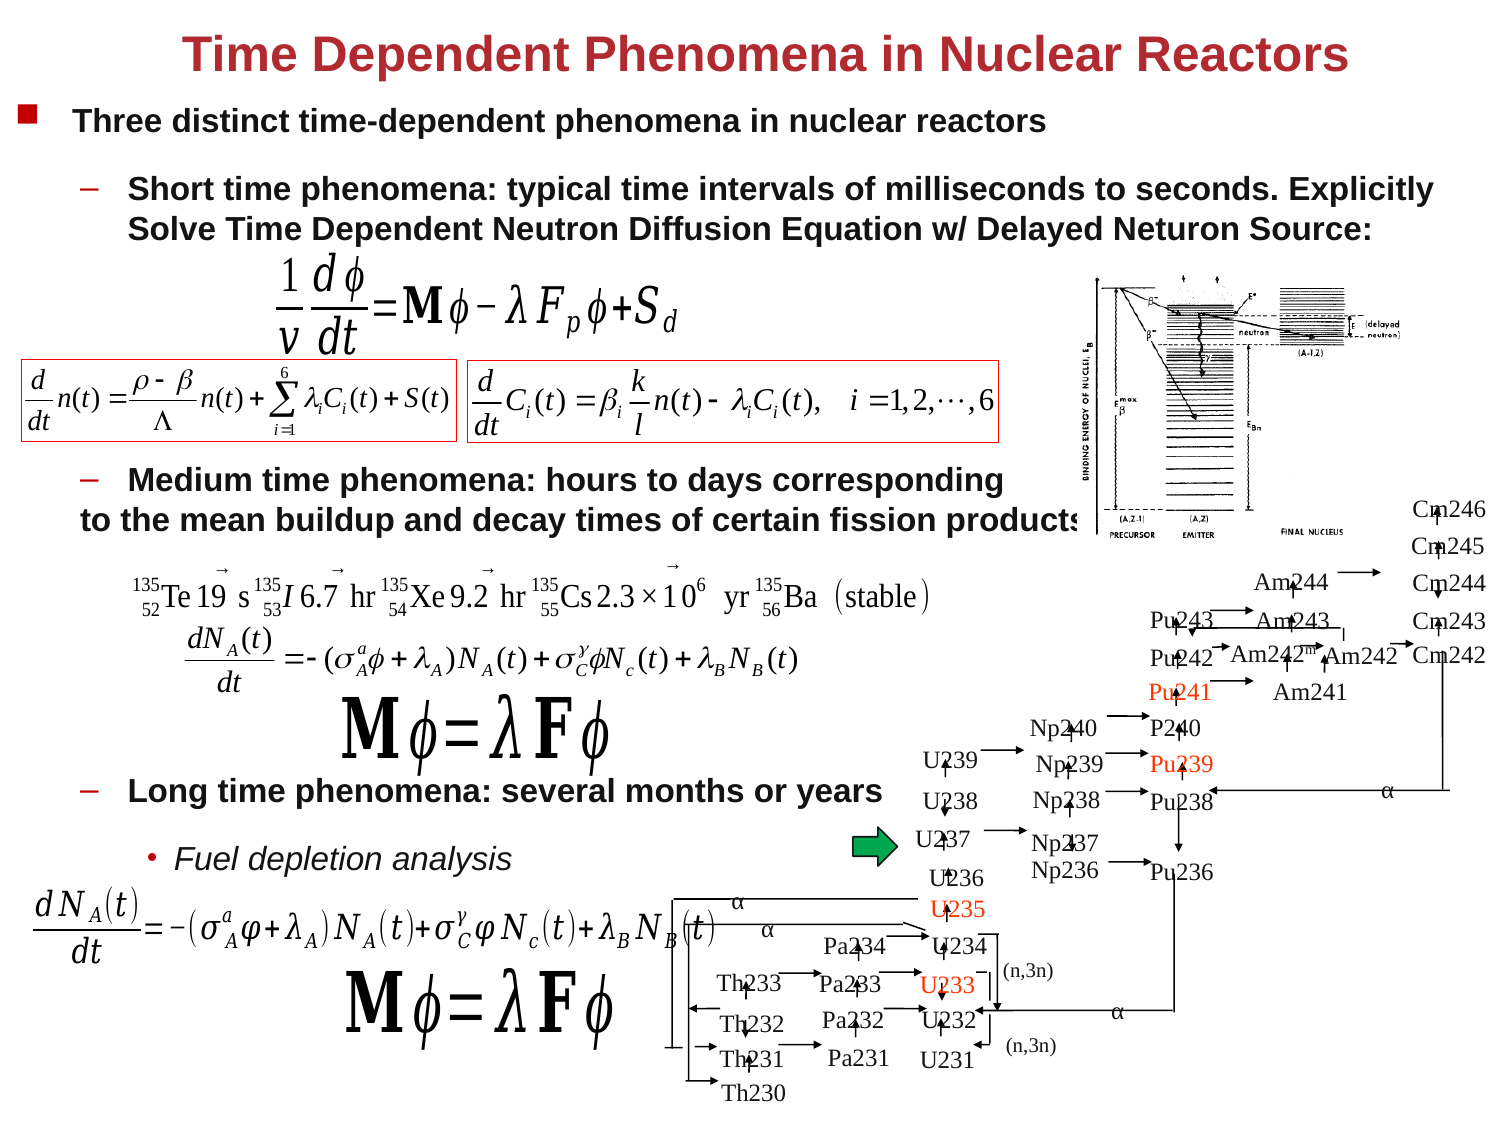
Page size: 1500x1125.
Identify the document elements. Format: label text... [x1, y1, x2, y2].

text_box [664, 484, 1500, 1094]
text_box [179, 619, 659, 700]
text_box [467, 360, 999, 443]
picture [1076, 270, 1408, 484]
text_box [20, 359, 457, 442]
list Three distinct time-dependent phenomena in nuclear reactors Short time phenomena: typical time intervals of milliseconds to seconds. Explicitly Solve Time Dependent Neutron Diffusion Equation w/ Delayed Neturon Source: Medium time phenomena: hours to days corresponding to the mean buildup and decay times of certain fission products Long time phenomena: several months or years Fuel depletion analysis [0, 90, 1476, 1040]
title Time Dependent Phenomena in Nuclear Reactors [72, 28, 1460, 90]
